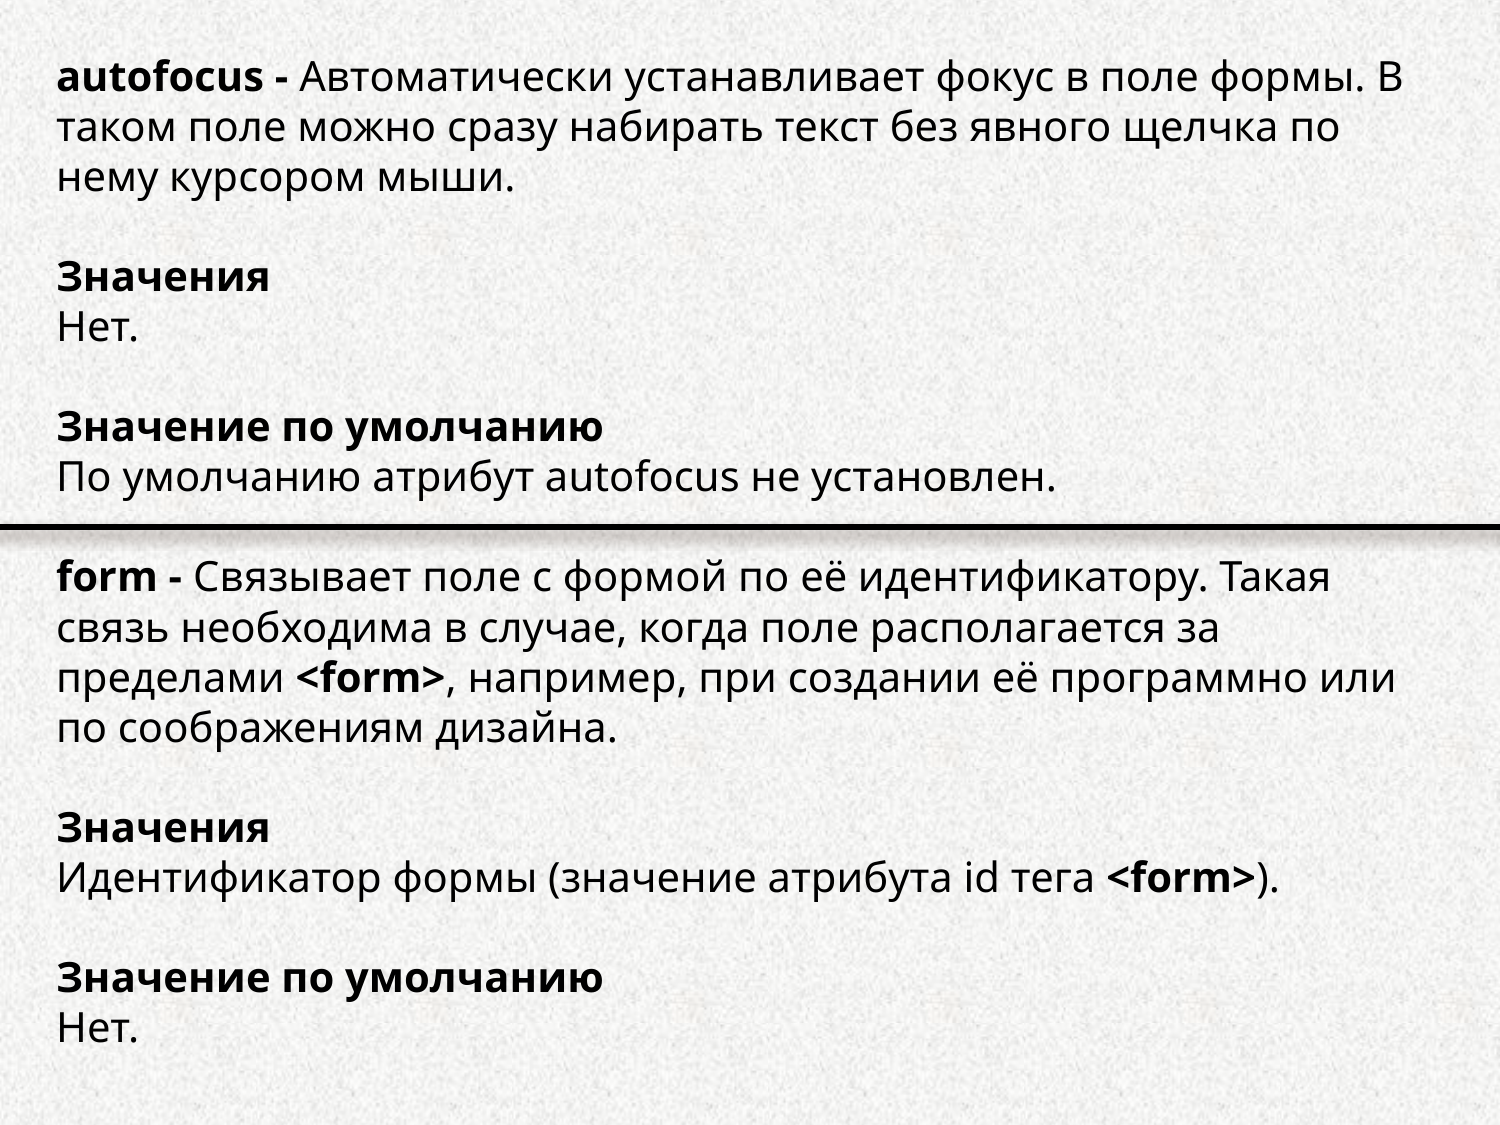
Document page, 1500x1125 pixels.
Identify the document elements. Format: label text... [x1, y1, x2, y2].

text_box autofocus - Автоматически устанавливает фокус в поле формы. В таком поле можно сразу набирать текст без явного щелчка по нему курсором мыши. Значения Нет. Значение по умолчанию По умолчанию атрибут autofocus не установлен. form - Связывает поле с формой по её идентификатору. Такая связь необходима в случае, когда поле располагается за пределами <form>, например, при создании её программно или по соображениям дизайна. Значения Идентификатор формы (значение атрибута id тега <form>). Значение по умолчанию Нет. [41, 42, 1459, 521]
text_box autofocus - Автоматически устанавливает фокус в поле формы. В таком поле можно сразу набирать текст без явного щелчка по нему курсором мыши. Значения Нет. Значение по умолчанию По умолчанию атрибут autofocus не установлен. form - Связывает поле с формой по её идентификатору. Такая связь необходима в случае, когда поле располагается за пределами <form>, например, при создании её программно или по соображениям дизайна. Значения Идентификатор формы (значение атрибута id тега <form>). Значение по умолчанию Нет. [41, 551, 1459, 1058]
